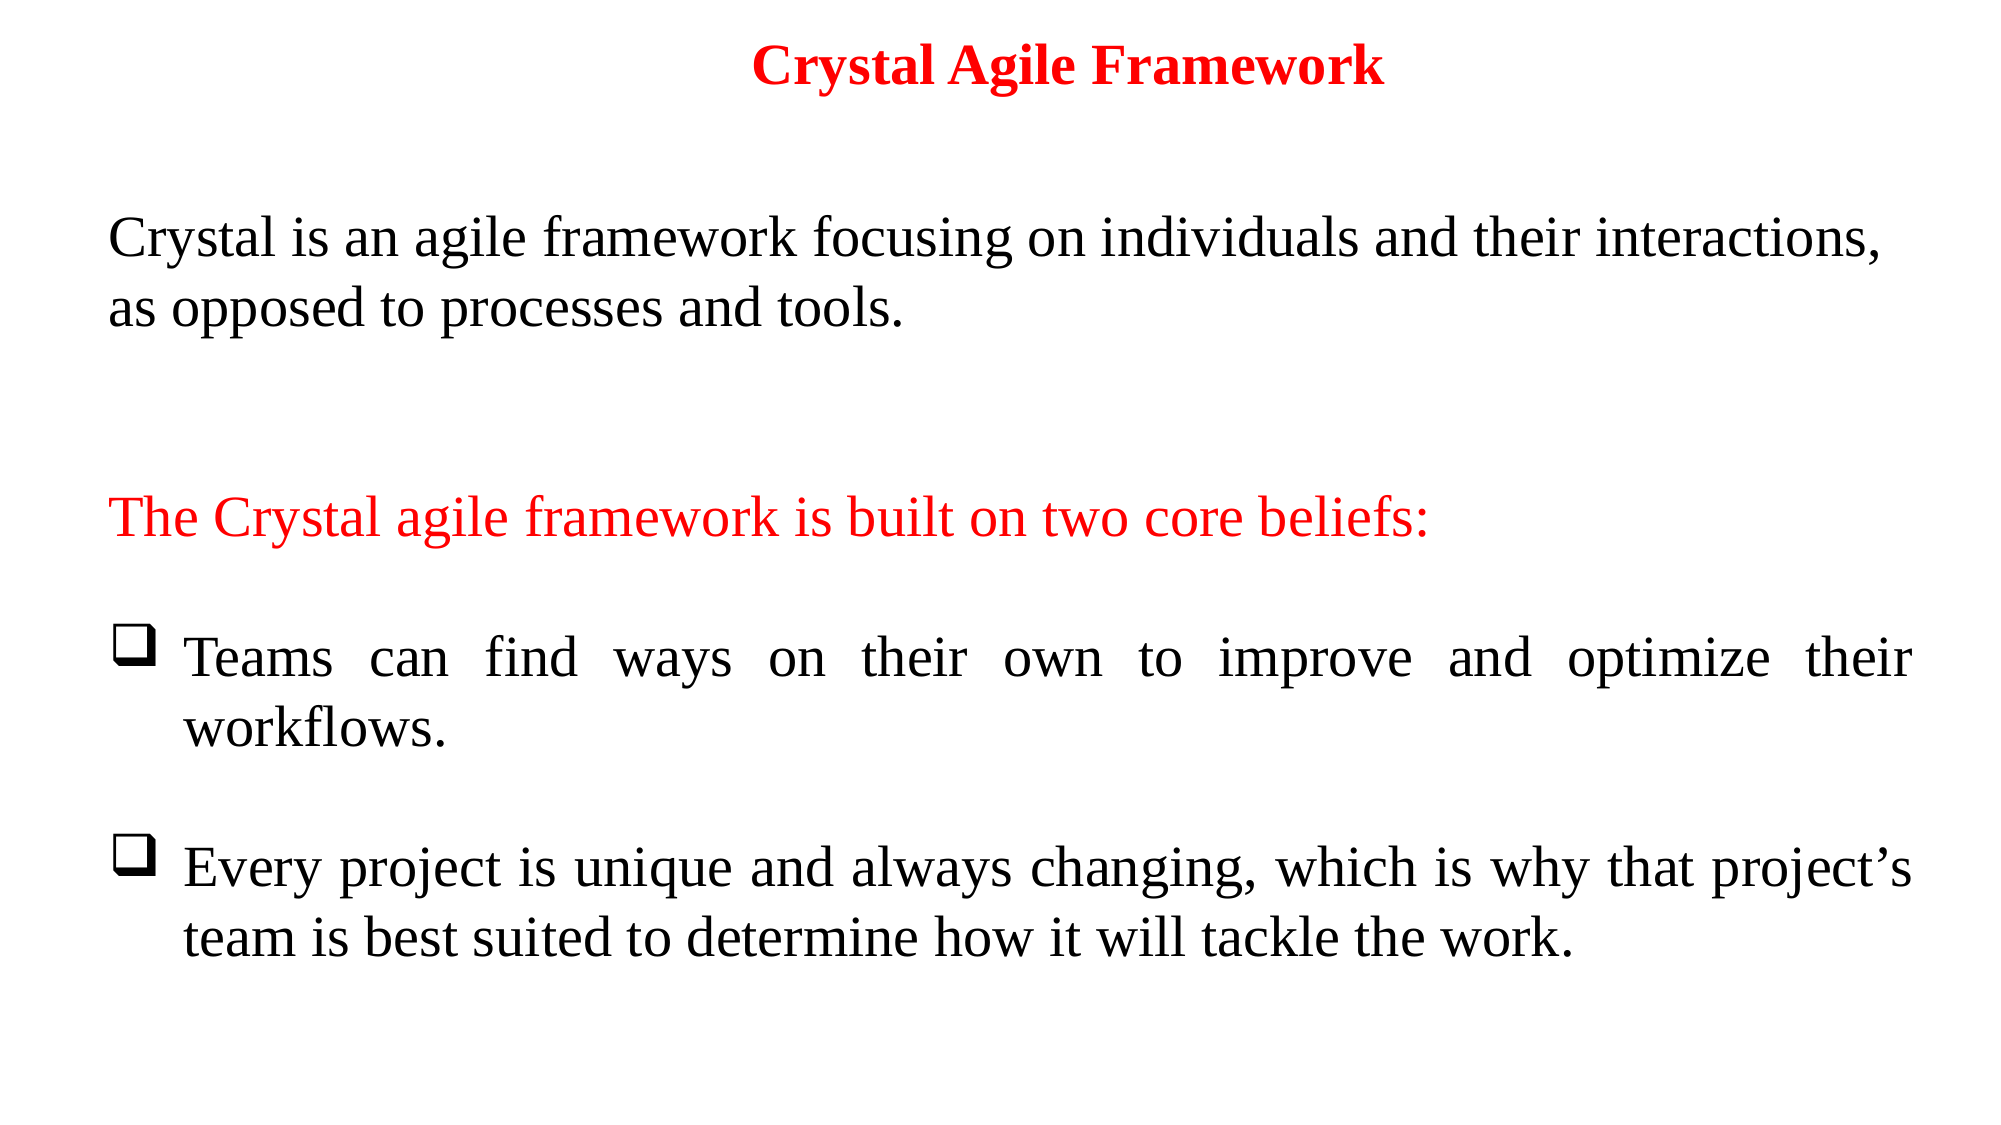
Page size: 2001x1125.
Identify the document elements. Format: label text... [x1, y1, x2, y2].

text_box Crystal is an agile framework focusing on individuals and their interactions, as opposed to processes and tools. The Crystal agile framework is built on two core beliefs: Teams can find ways on their own to improve and optimize their workflows. Every project is unique and always changing, which is why that project’s team is best suited to determine how it will tackle the work. [93, 190, 1929, 1021]
text_box Crystal Agile Framework [736, 18, 1401, 104]
